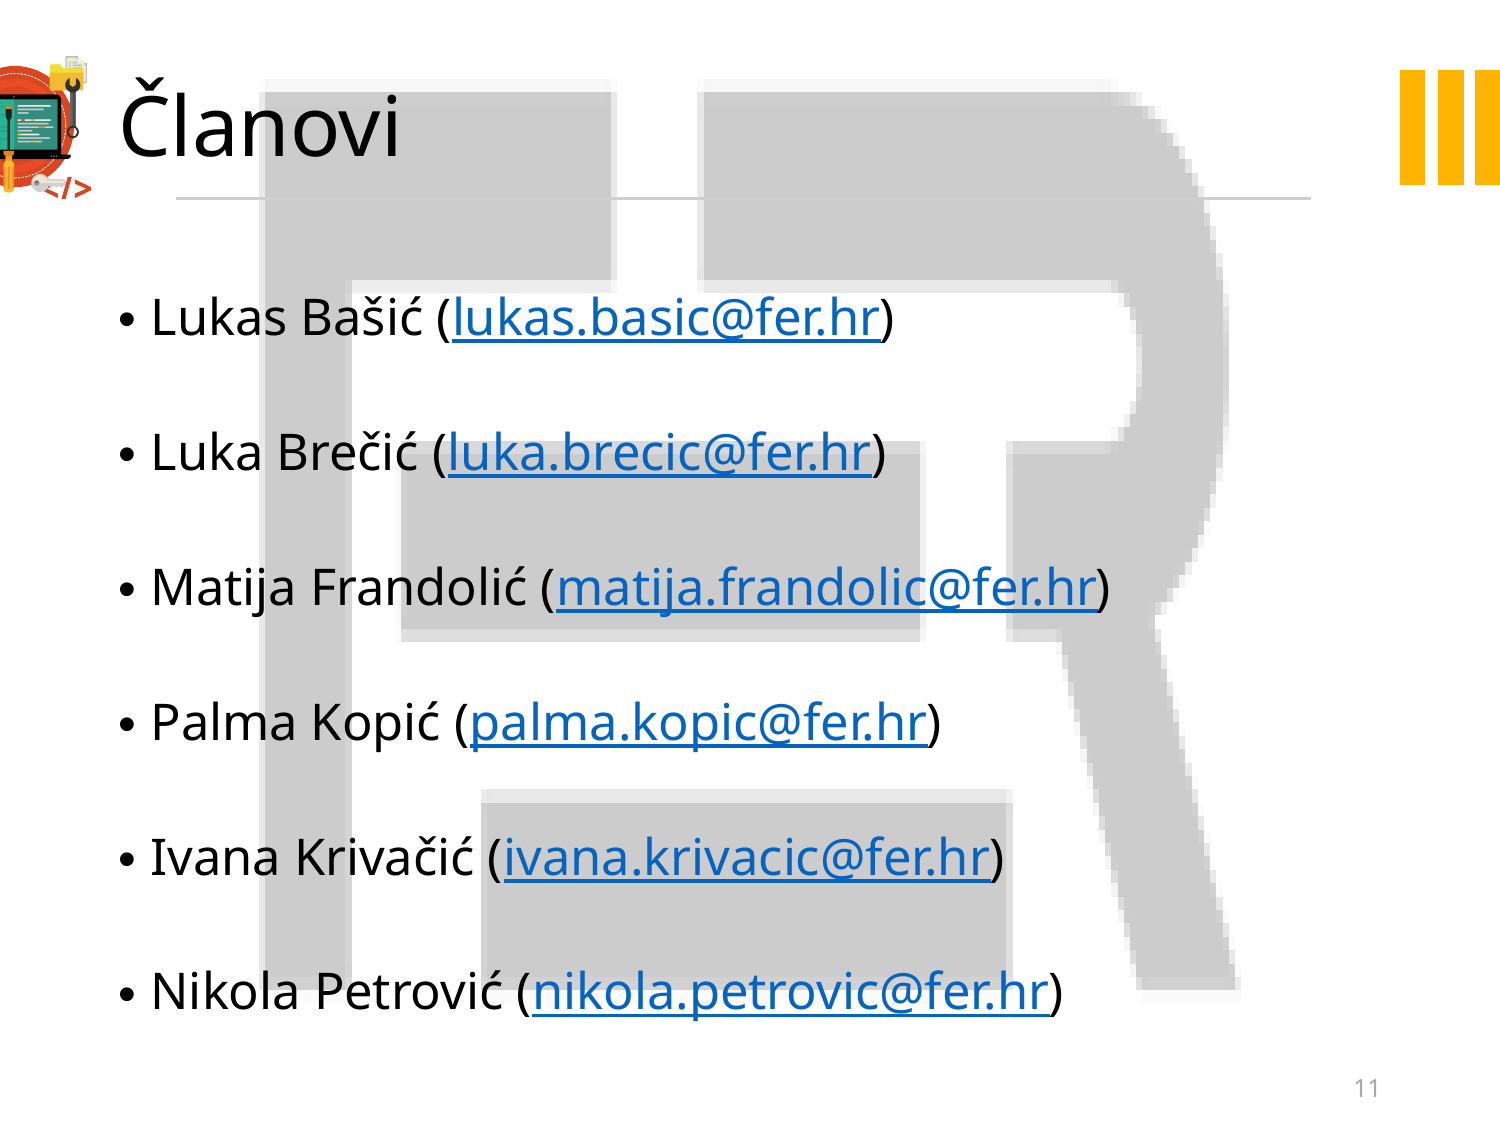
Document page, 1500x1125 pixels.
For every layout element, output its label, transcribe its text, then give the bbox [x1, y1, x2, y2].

list Lukas Bašić (lukas.basic@fer.hr) Luka Brečić (luka.brecic@fer.hr) Matija Frandolić (matija.frandolic@fer.hr) Palma Kopić (palma.kopic@fer.hr) Ivana Krivačić (ivana.krivacic@fer.hr) Nikola Petrović (nikola.petrovic@fer.hr) [103, 228, 1397, 1038]
title Članovi [103, 59, 1397, 199]
slide_number 11 [1310, 1065, 1397, 1125]
picture [0, 56, 91, 199]
